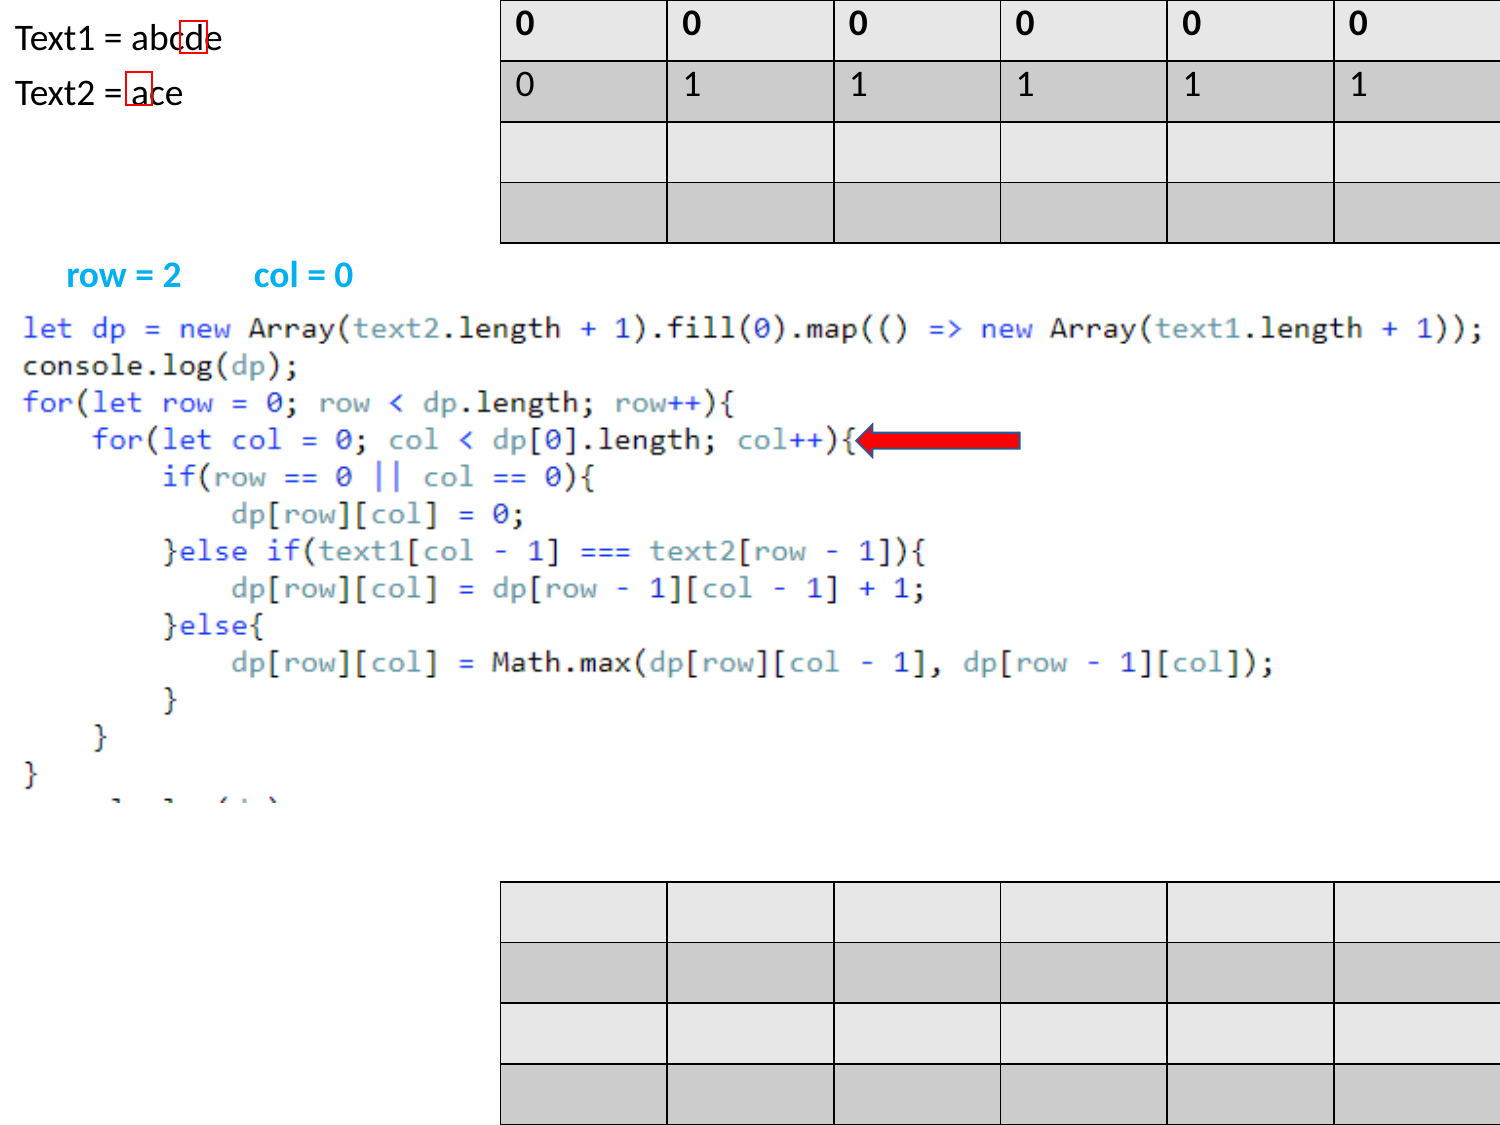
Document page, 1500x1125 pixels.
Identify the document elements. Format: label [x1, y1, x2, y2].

table_cell [668, 1004, 833, 1063]
table_cell [1168, 123, 1333, 182]
table_cell [1001, 1065, 1166, 1124]
table_header [668, 1, 833, 60]
table_cell [1168, 62, 1333, 121]
table_cell [1335, 943, 1500, 1002]
table_header [1168, 1, 1333, 60]
table_header [1168, 883, 1333, 942]
text_box [0, 5, 240, 121]
table_cell [1001, 62, 1166, 121]
table_cell [668, 1065, 833, 1124]
table_cell [1168, 943, 1333, 1002]
table_cell [1335, 183, 1500, 242]
table_cell [835, 123, 1000, 182]
table_cell [835, 1065, 1000, 1124]
table_cell [501, 1004, 666, 1063]
table_cell [1168, 1065, 1333, 1124]
text_box [239, 242, 414, 303]
table_header [1335, 883, 1500, 942]
table_cell [1001, 183, 1166, 242]
table_cell [501, 183, 666, 242]
table_cell [668, 943, 833, 1002]
table_cell [835, 183, 1000, 242]
table_cell [1001, 1004, 1166, 1063]
table_cell [501, 943, 666, 1002]
table_cell [1335, 62, 1500, 121]
table_cell [1168, 183, 1333, 242]
table_cell [501, 62, 666, 121]
table_cell [1335, 123, 1500, 182]
table_header [835, 1, 1000, 60]
text_box [51, 242, 226, 303]
table_header [1335, 1, 1500, 60]
table_cell [501, 123, 666, 182]
table_cell [835, 943, 1000, 1002]
table_cell [1001, 943, 1166, 1002]
table_header [501, 1, 666, 60]
table_cell [1335, 1004, 1500, 1063]
table_header [835, 883, 1000, 942]
table_cell [501, 1065, 666, 1124]
table_cell [1168, 1004, 1333, 1063]
picture [11, 303, 1489, 803]
table_header [501, 883, 666, 942]
table_cell [668, 123, 833, 182]
table_cell [1335, 1065, 1500, 1124]
table_cell [1001, 123, 1166, 182]
table_cell [835, 1004, 1000, 1063]
table_header [1001, 1, 1166, 60]
table_cell [668, 183, 833, 242]
table_header [1001, 883, 1166, 942]
table_header [668, 883, 833, 942]
table_cell [835, 62, 1000, 121]
table_cell [668, 62, 833, 121]
